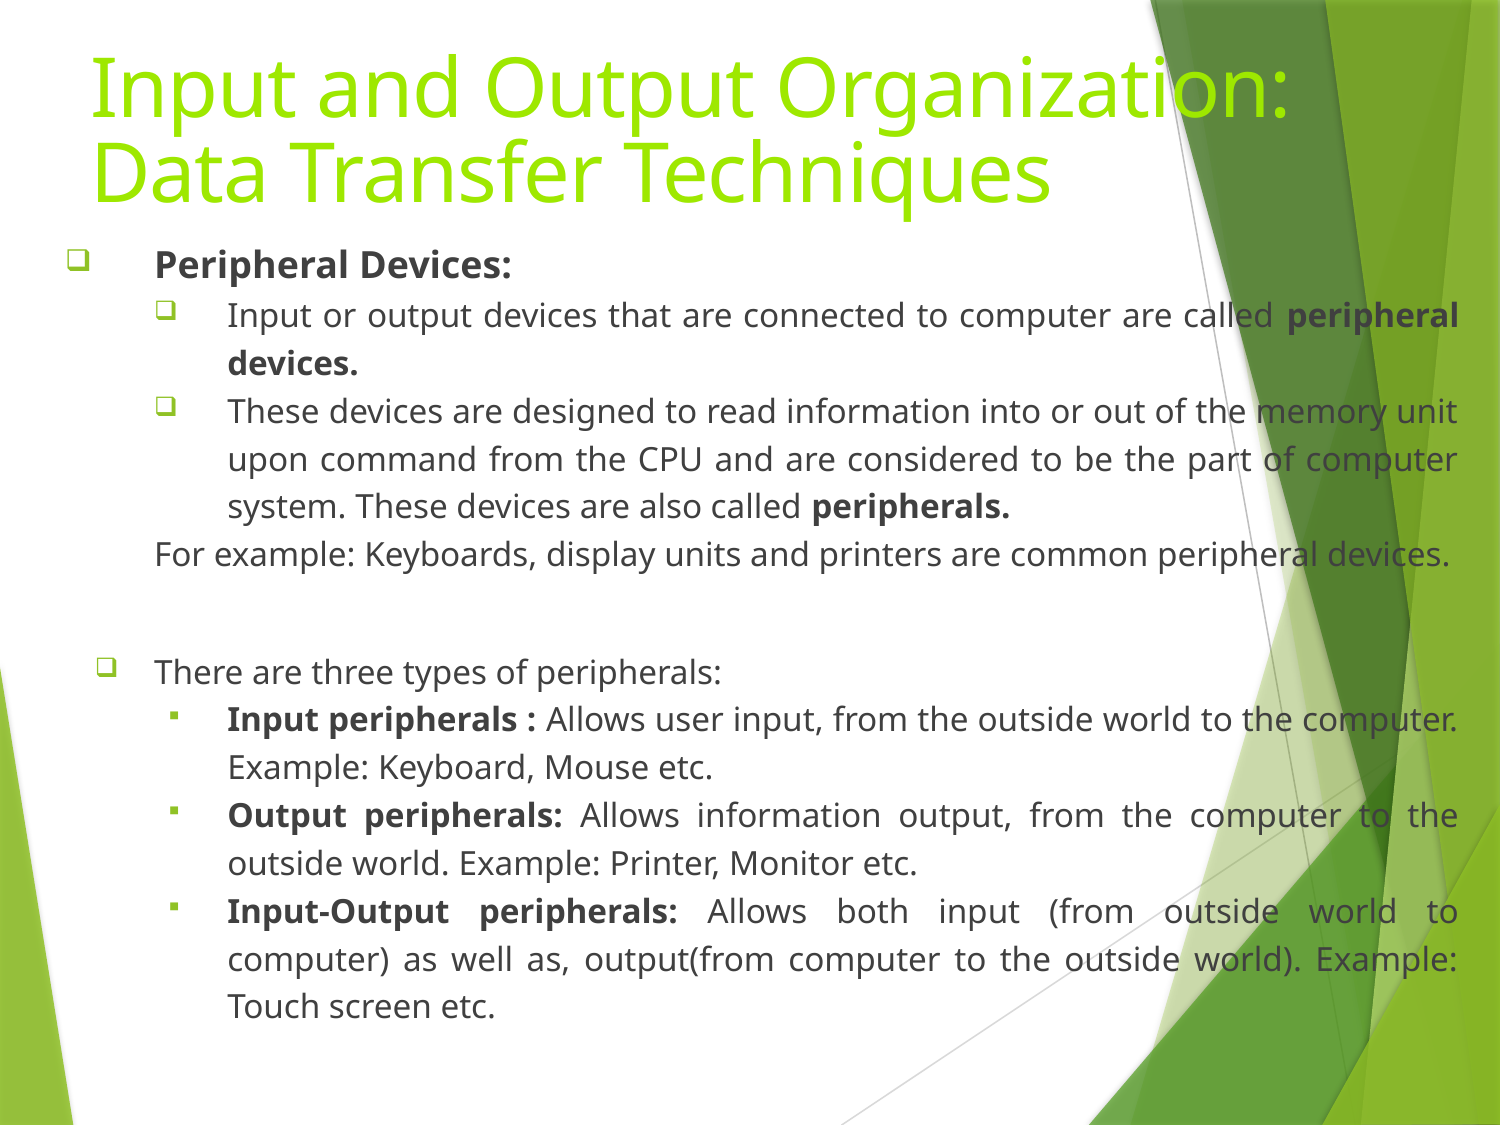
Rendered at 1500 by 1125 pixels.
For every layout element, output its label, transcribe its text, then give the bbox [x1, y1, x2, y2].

list Peripheral Devices: Input or output devices that are connected to computer are called peripheral devices. These devices are designed to read information into or out of the memory unit upon command from the CPU and are considered to be the part of computer system. These devices are also called peripherals. For example: Keyboards, display units and printers are common peripheral devices. There are three types of peripherals: Input peripherals : Allows user input, from the outside world to the computer. Example: Keyboard, Mouse etc. Output peripherals: Allows information output, from the computer to the outside world. Example: Printer, Monitor etc. Input-Output peripherals: Allows both input (from outside world to computer) as well as, output(from computer to the outside world). Example: Touch screen etc. [50, 224, 1475, 1125]
text_box Input and Output Organization: Data Transfer Techniques [74, 39, 1425, 227]
